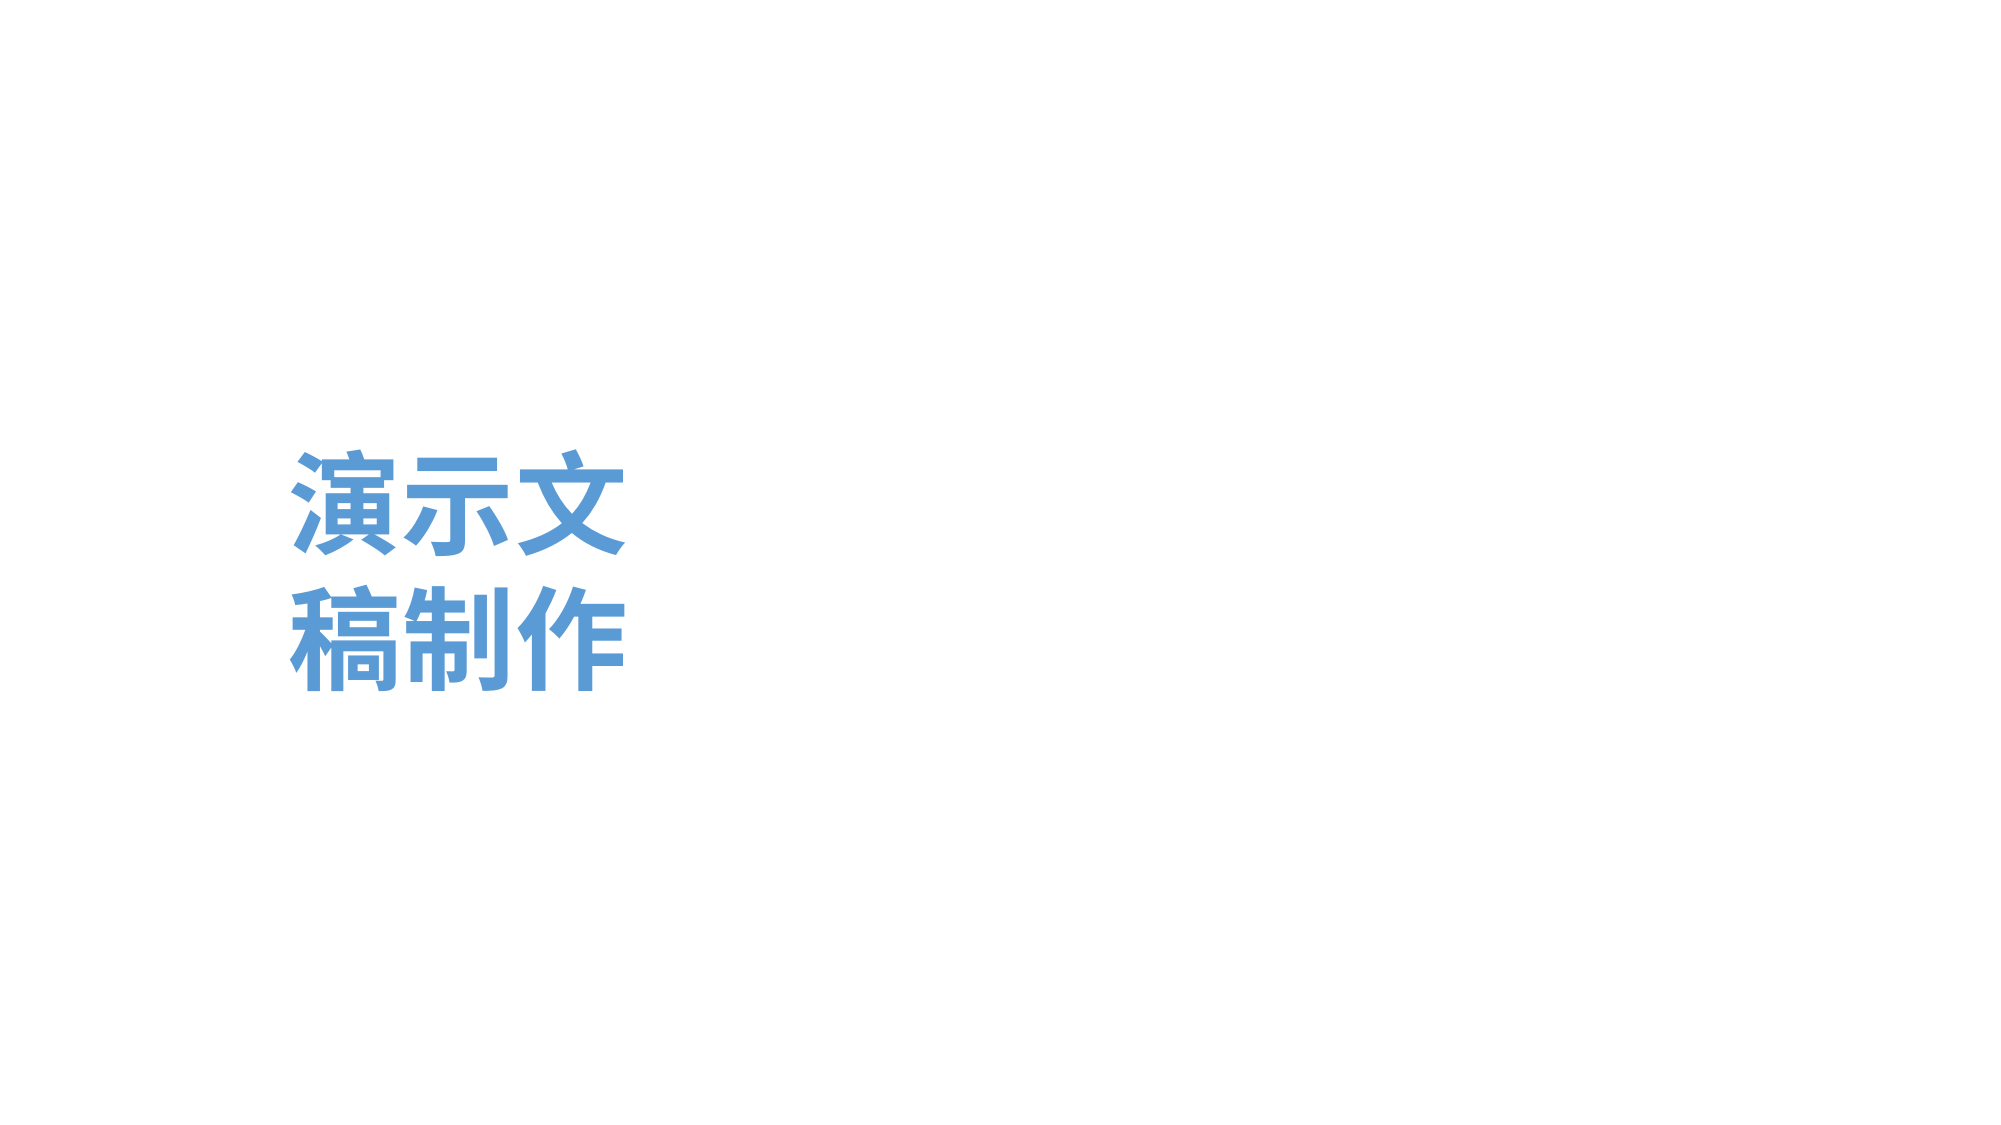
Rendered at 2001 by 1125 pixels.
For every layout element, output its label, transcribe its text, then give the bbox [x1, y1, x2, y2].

text_box 演示文稿制作 [251, 426, 666, 712]
